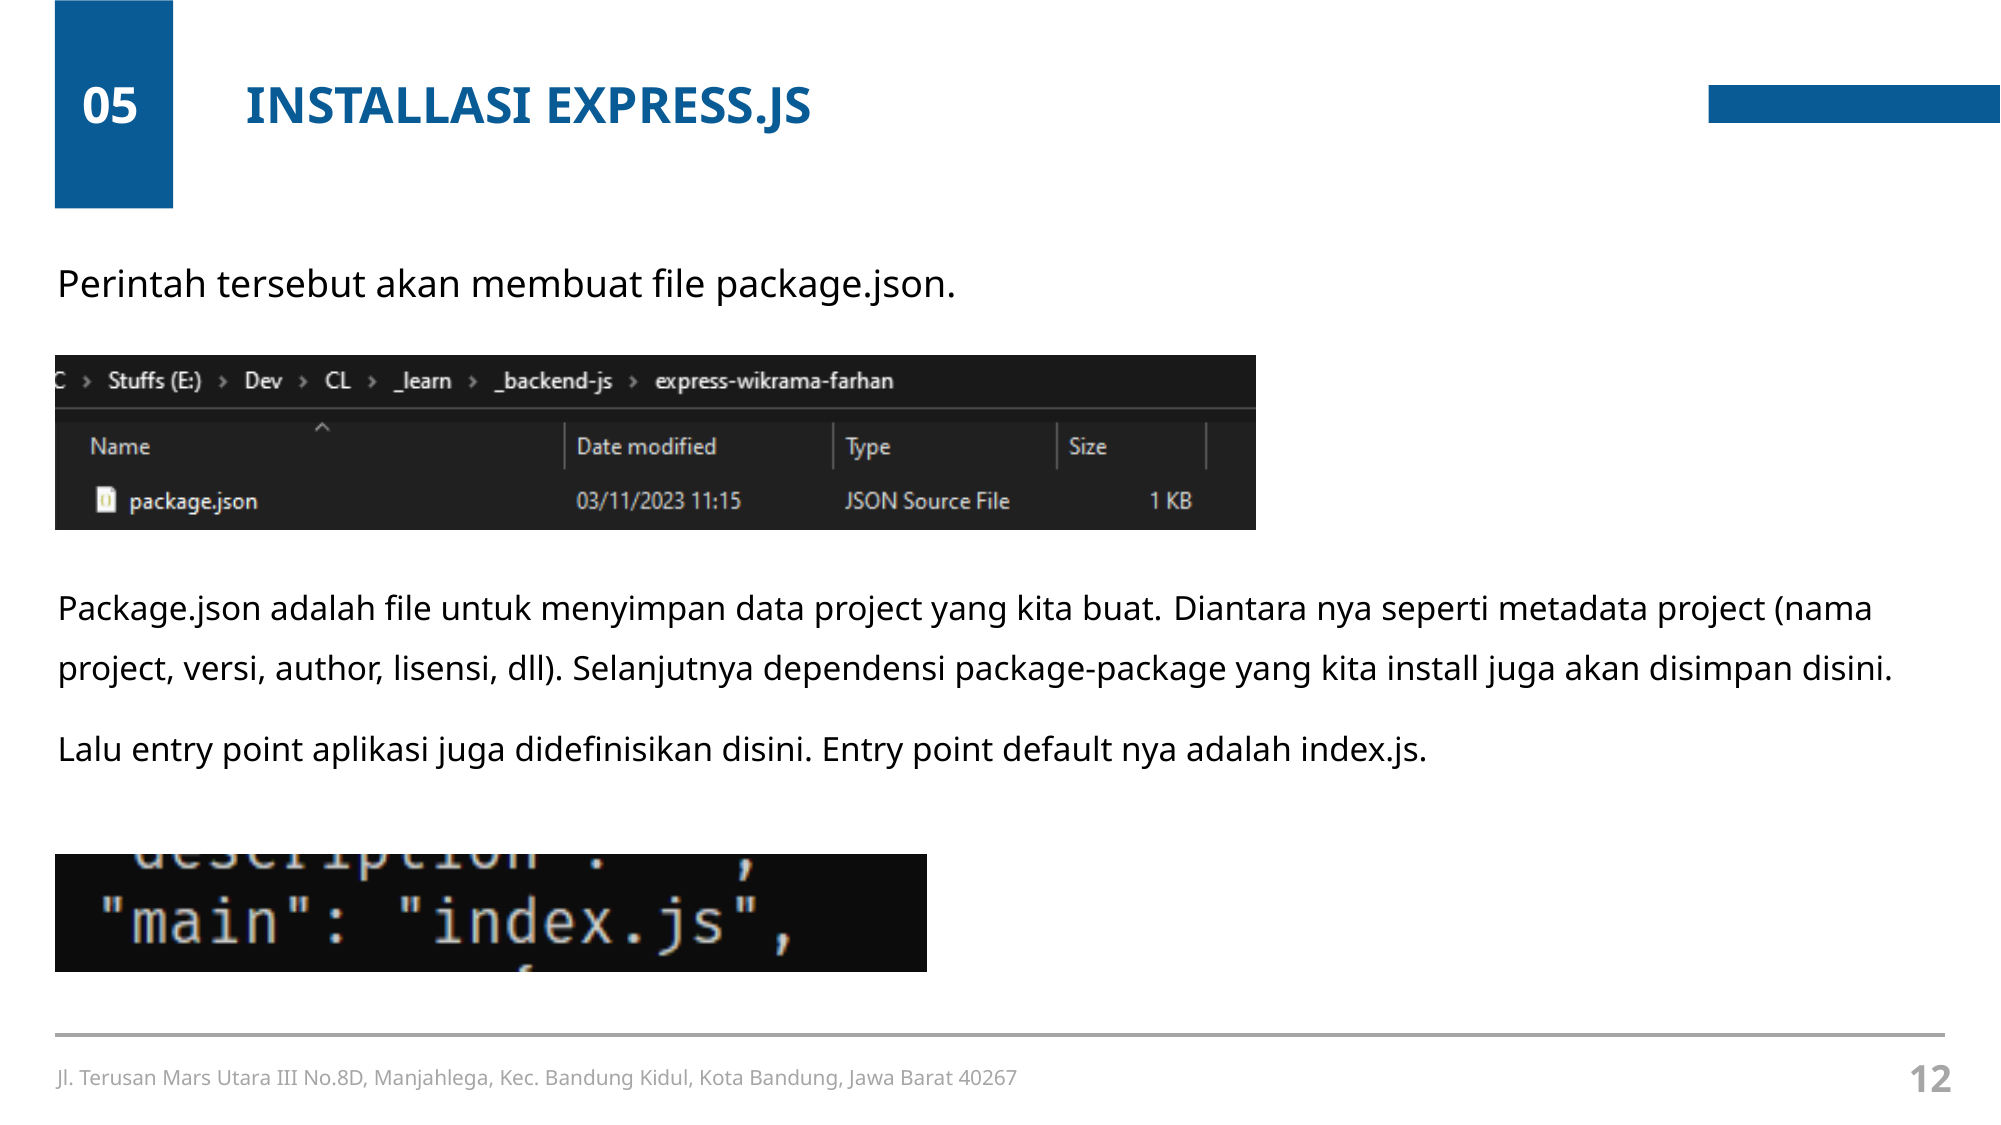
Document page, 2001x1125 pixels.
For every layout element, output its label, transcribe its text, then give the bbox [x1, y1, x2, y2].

text_box INSTALLASI EXPRESS.JS [232, 66, 1388, 141]
picture [54, 355, 1256, 530]
text_box 05 [67, 66, 174, 141]
text_box Jl. Terusan Mars Utara III No.8D, Manjahlega, Kec. Bandung Kidul, Kota Bandung, Jawa Barat 40267 [42, 1056, 1590, 1097]
picture [55, 854, 927, 973]
text_box [1708, 84, 2000, 124]
text_box Perintah tersebut akan membuat file package.json. [42, 258, 1768, 355]
text_box 12 [1894, 1047, 1984, 1107]
text_box Package.json adalah file untuk menyimpan data project yang kita buat. Diantara nya seperti metadata project (nama project, versi, author, lisensi, dll). Selanjutnya dependensi package-package yang kita install juga akan disimpan disini. Lalu entry point aplikasi juga didefinisikan disini. Entry point default nya adalah index.js. [42, 559, 1945, 888]
text_box [54, 0, 174, 209]
